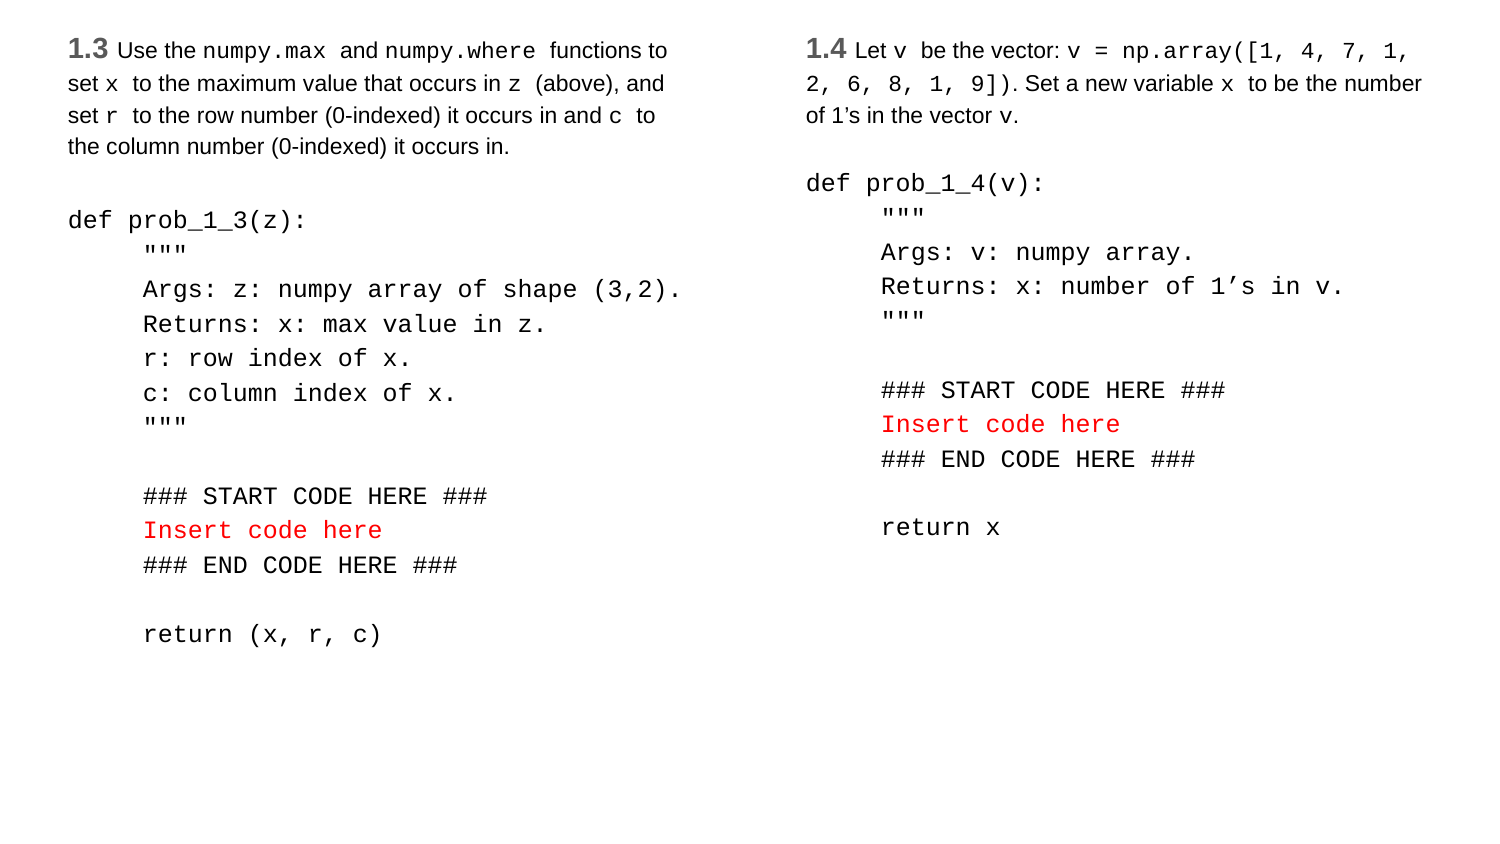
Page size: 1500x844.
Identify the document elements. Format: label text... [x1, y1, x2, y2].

list 1.4 Let v be the vector: v = np.array([1, 4, 7, 1, 2, 6, 8, 1, 9]). Set a new variable x to be the number of 1’s in the vector v. def prob_1_4(v): """ Args: v: numpy array. Returns: x: number of 1’s in v. """ ### START CODE HERE ### Insert code here ### END CODE HERE ### return x [790, 9, 1447, 834]
list 1.3 Use the numpy.max and numpy.where functions to set x to the maximum value that occurs in z (above), and set r to the row number (0-indexed) it occurs in and c to the column number (0-indexed) it occurs in. def prob_1_3(z): """ Args: z: numpy array of shape (3,2). Returns: x: max value in z. r: row index of x. c: column index of x. """ ### START CODE HERE ### Insert code here ### END CODE HERE ### return (x, r, c) [52, 9, 710, 834]
